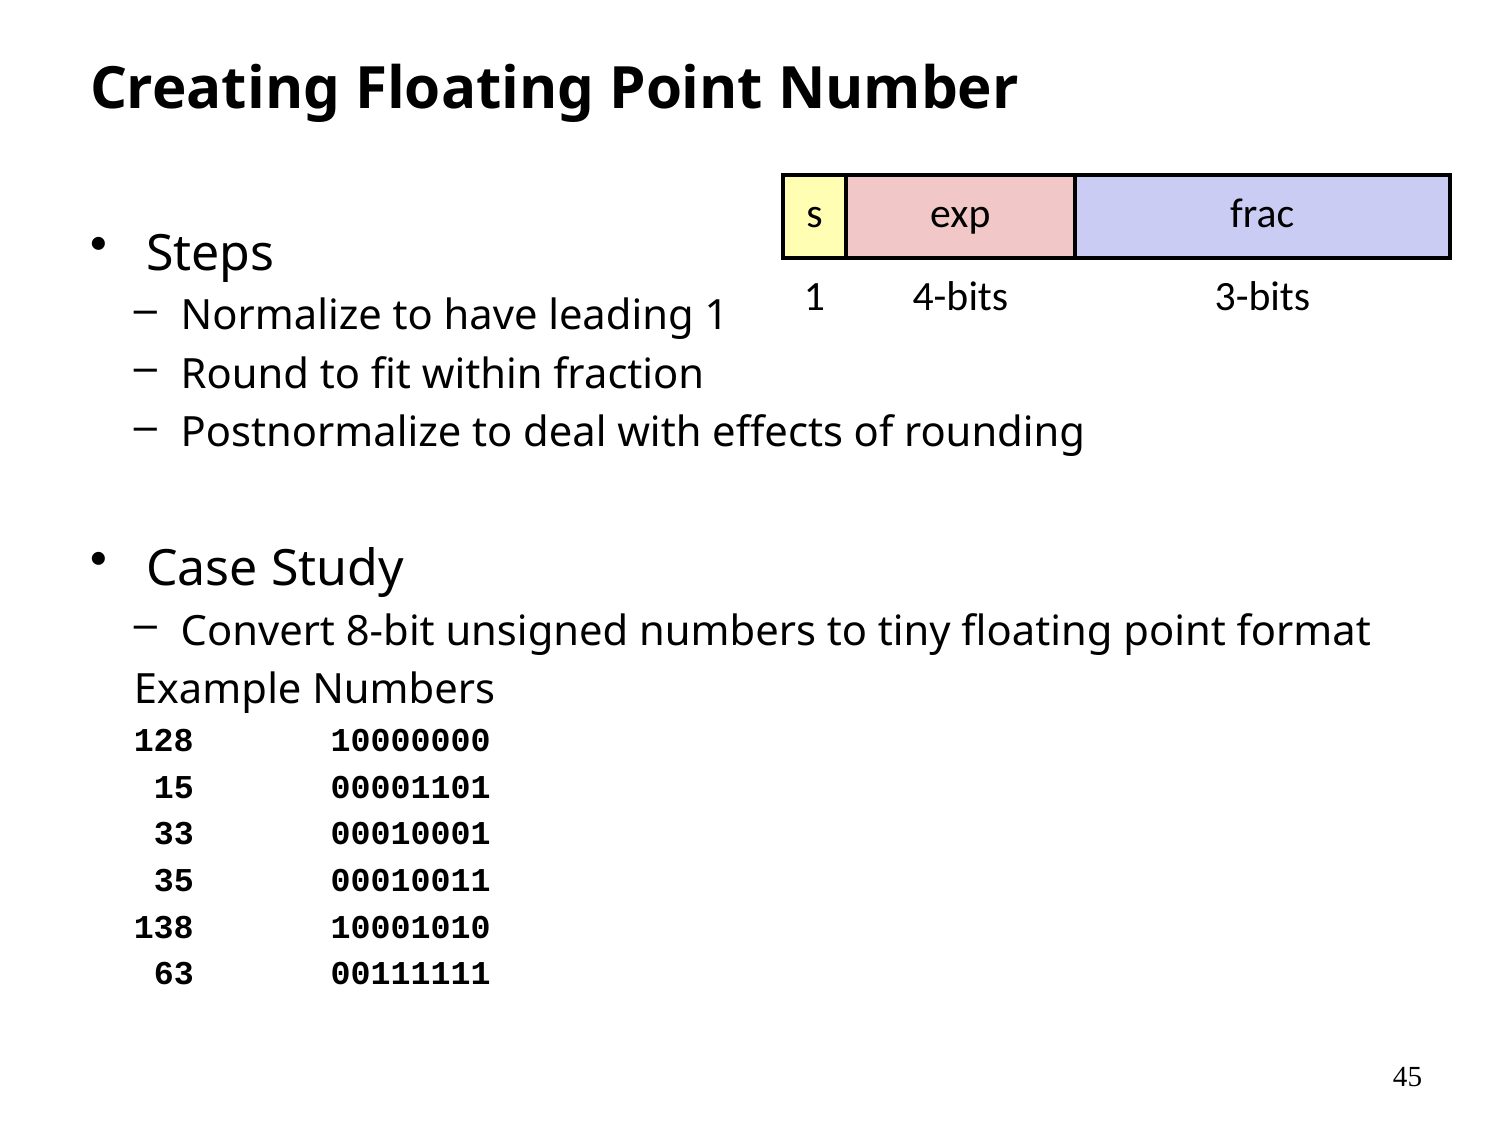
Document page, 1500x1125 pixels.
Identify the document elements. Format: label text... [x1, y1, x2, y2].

table_header frac [1077, 177, 1448, 256]
table_cell 1 [783, 260, 846, 342]
table_header s [785, 177, 844, 256]
table_cell 3-bits [1075, 260, 1450, 342]
table_header exp [848, 177, 1073, 256]
list Steps Normalize to have leading 1 Round to fit within fraction Postnormalize to deal with effects of rounding Case Study Convert 8-bit unsigned numbers to tiny floating point format Example Numbers 128 10000000 15 00001101 33 00010001 35 00010011 138 10001010 63 00111111 [75, 212, 1438, 1025]
title Creating Floating Point Number [75, 33, 1438, 138]
slide_number 45 [1224, 1049, 1438, 1092]
table_cell 4-bits [846, 260, 1075, 342]
